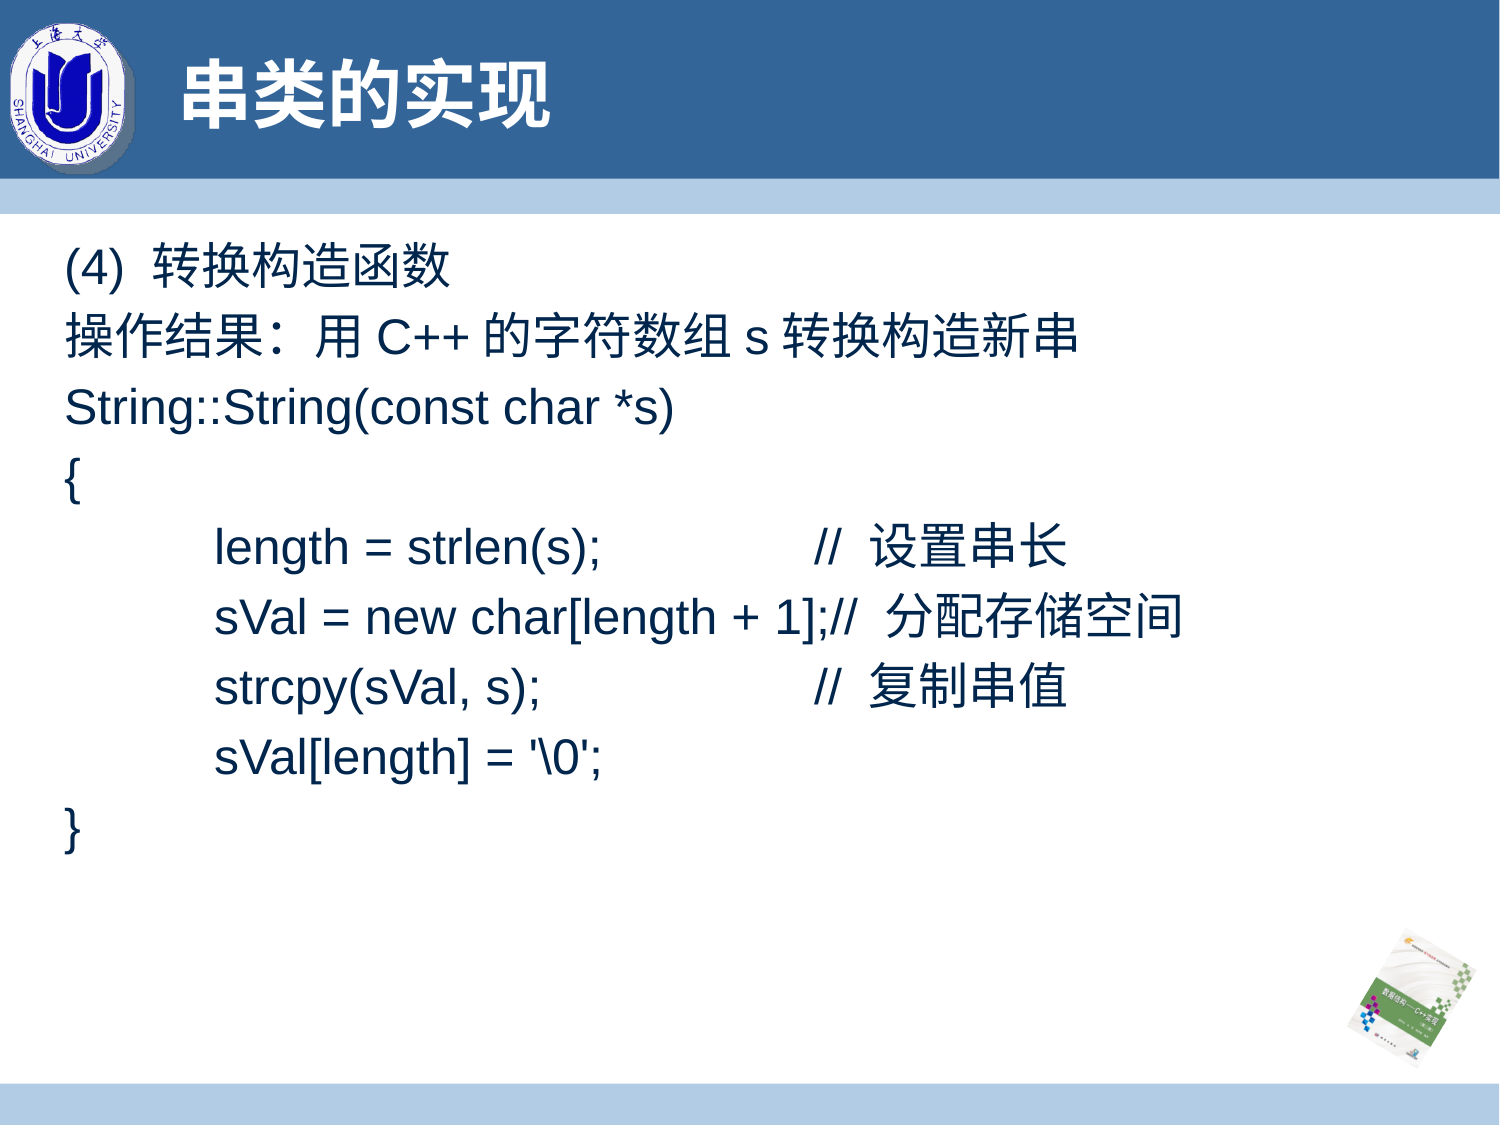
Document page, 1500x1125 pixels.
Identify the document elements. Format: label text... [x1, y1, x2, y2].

list (4) 转换构造函数 操作结果：用C++的字符数组s转换构造新串 String::String(const char *s) { length = strlen(s); // 设置串长 sVal = new char[length + 1];// 分配存储空间 strcpy(sVal, s); // 复制串值 sVal[length] = '\0'; } [49, 227, 1283, 1060]
picture [4, 17, 128, 176]
title 串类的实现 [162, 23, 1436, 161]
picture [1347, 928, 1476, 1068]
